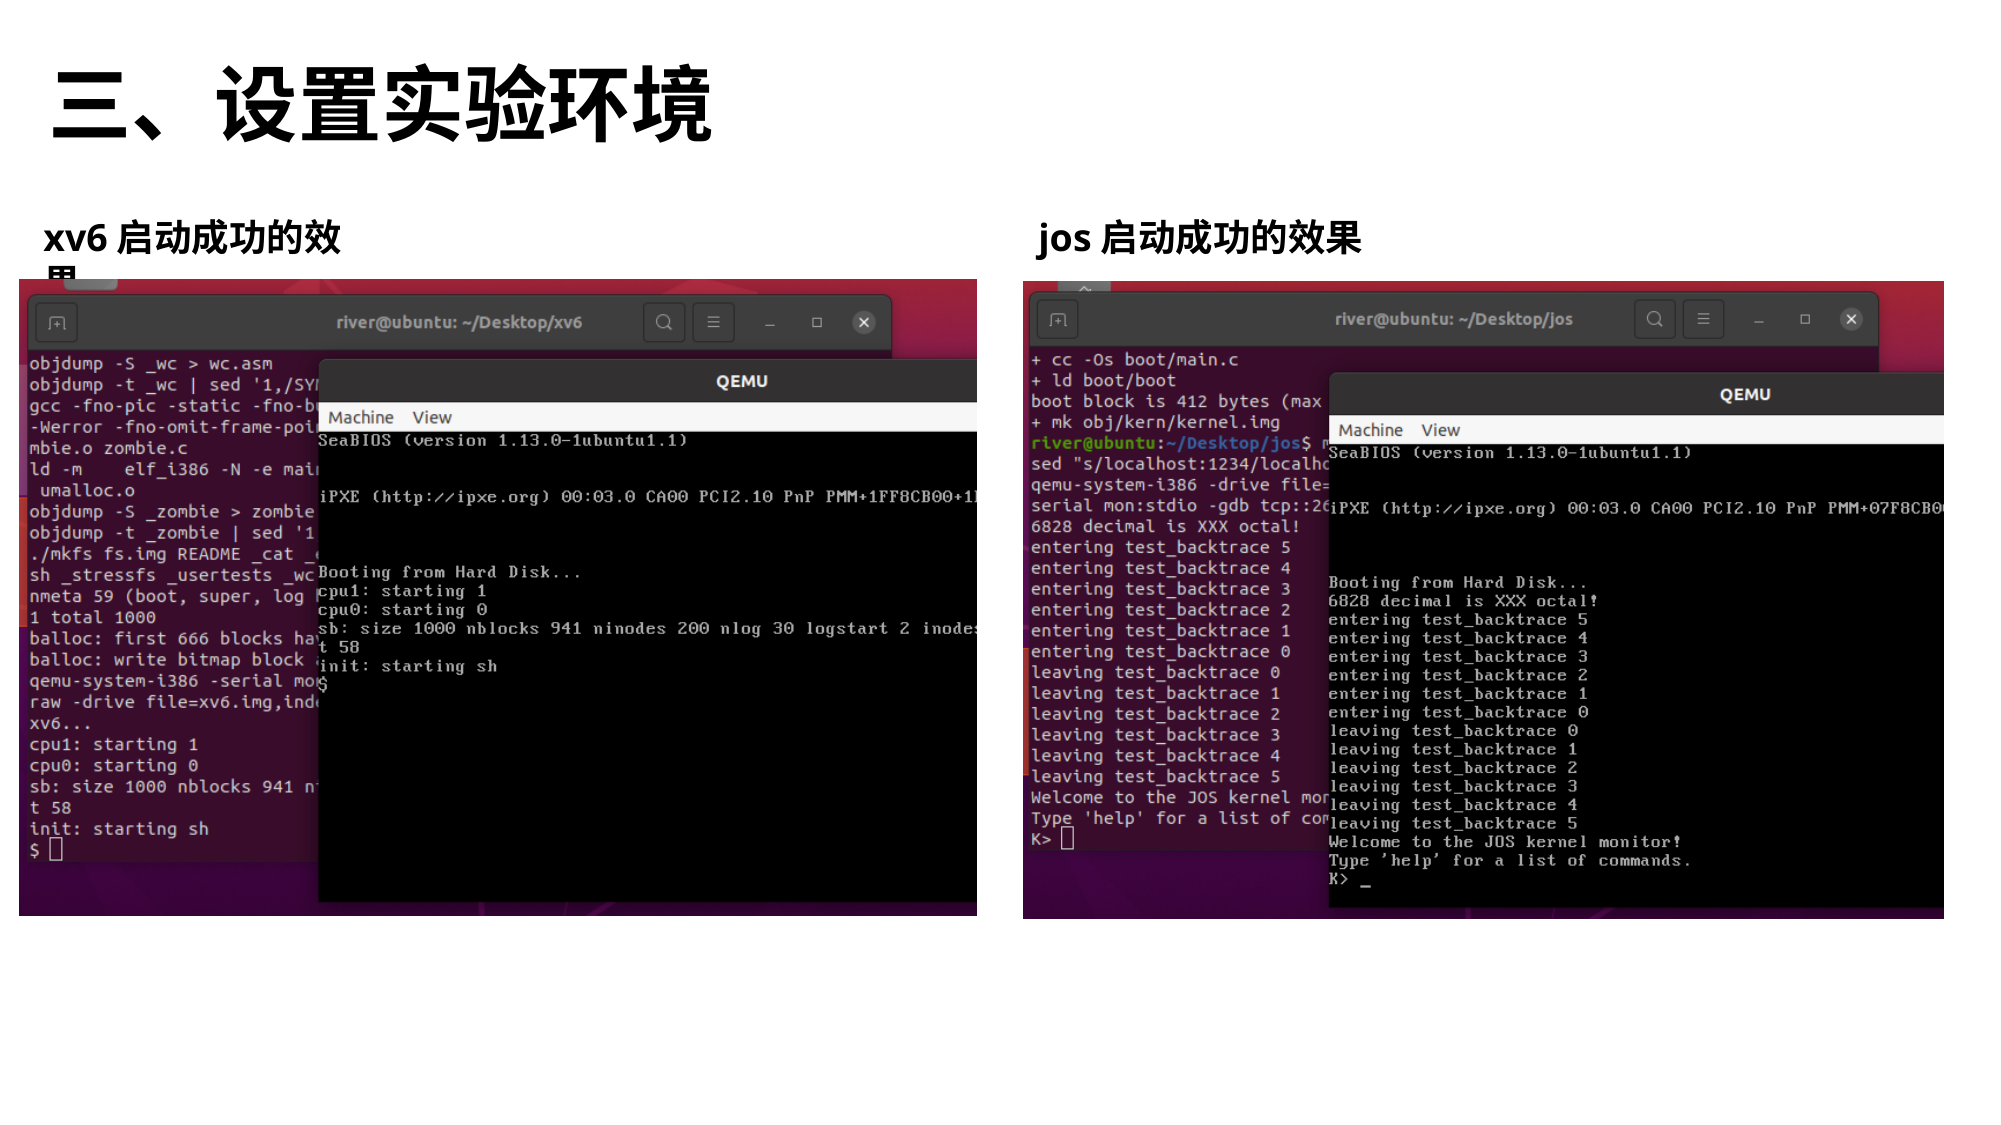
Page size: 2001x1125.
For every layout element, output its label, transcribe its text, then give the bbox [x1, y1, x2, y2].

picture [19, 279, 977, 916]
picture [1023, 281, 1944, 919]
text_box xv6启动成功的效果 [28, 206, 387, 279]
text_box jos启动成功的效果 [1023, 206, 1382, 267]
title 三、设置实验环境 [33, 0, 1759, 218]
